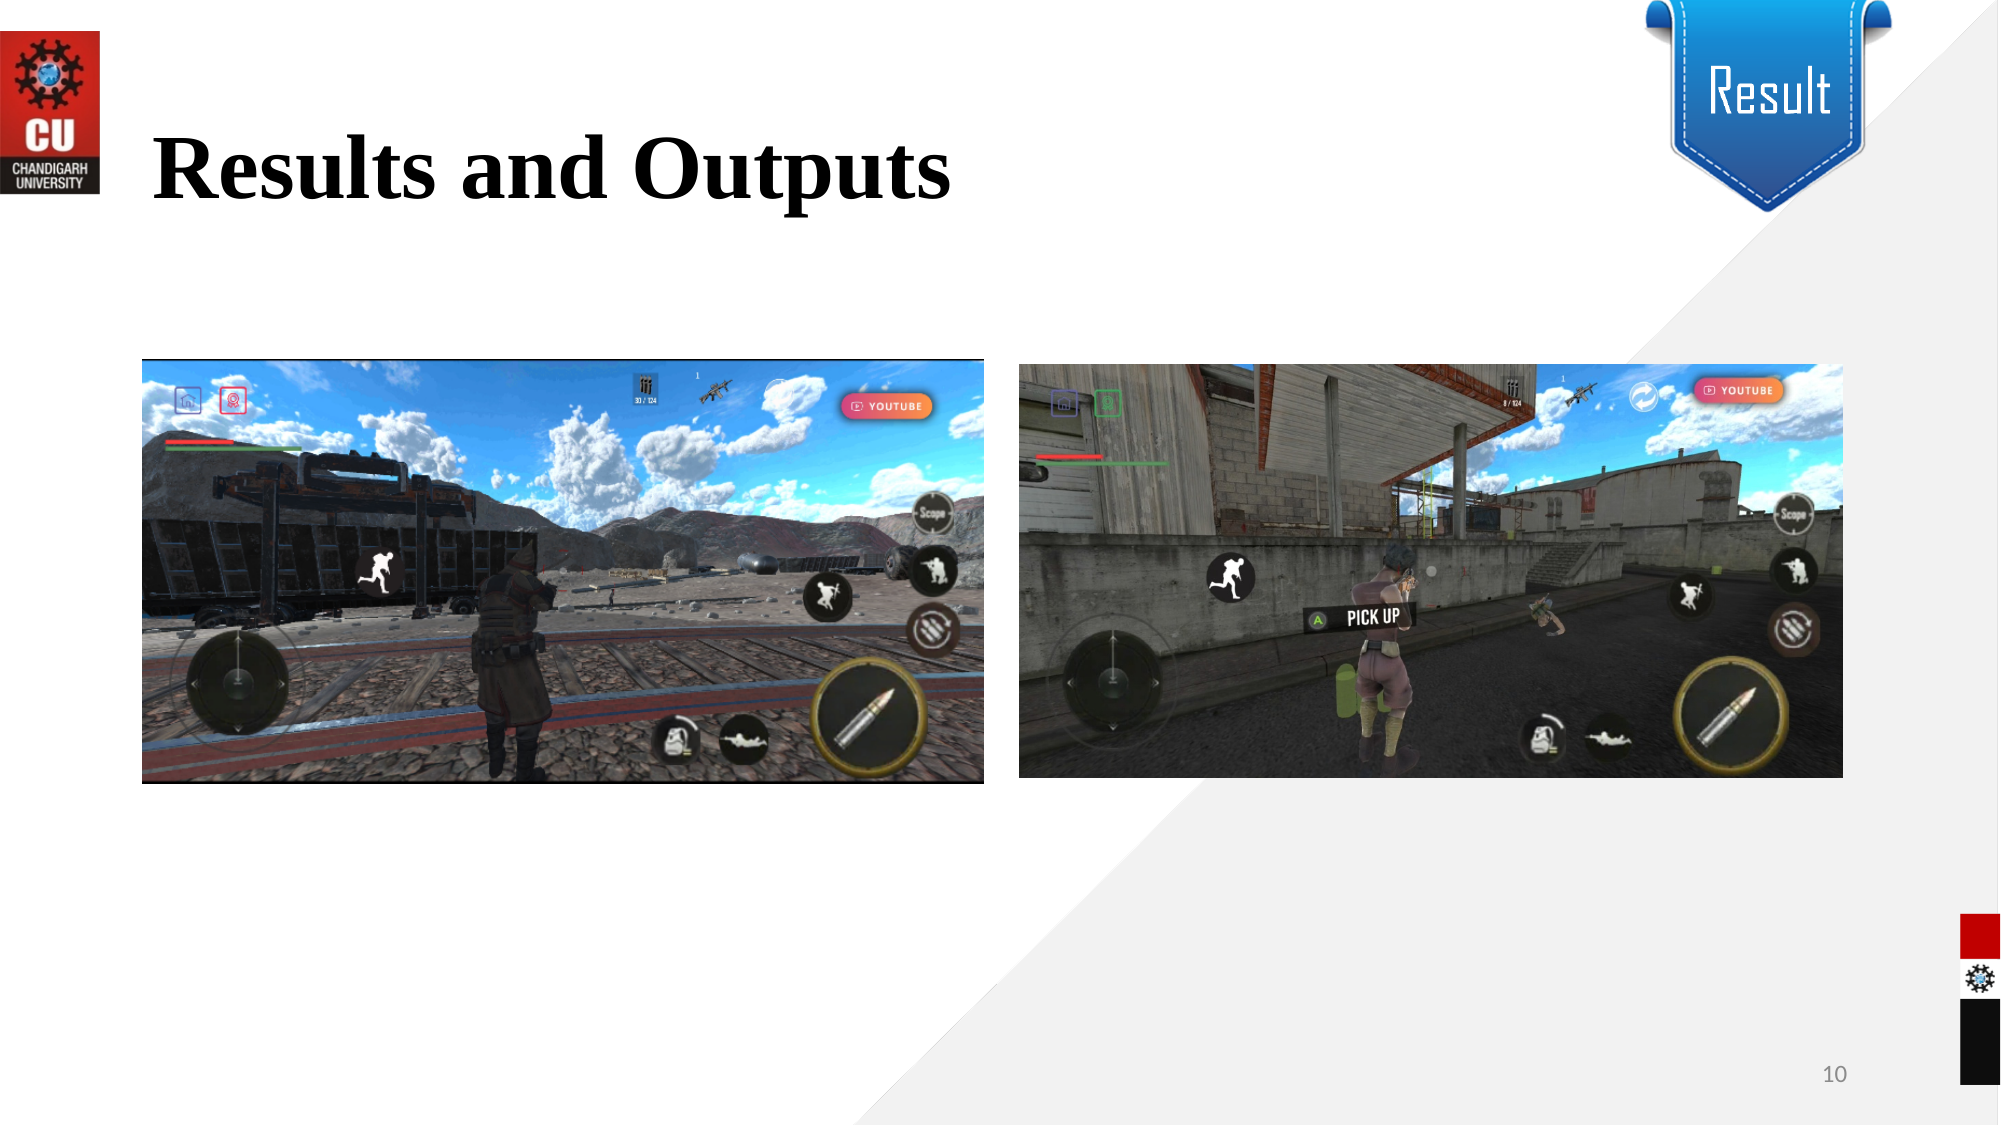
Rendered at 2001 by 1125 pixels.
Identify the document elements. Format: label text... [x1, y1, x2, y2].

title Results and Outputs [137, 59, 1863, 278]
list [142, 359, 984, 784]
slide_number 10 [1412, 1042, 1863, 1103]
picture [0, 0, 2001, 1125]
